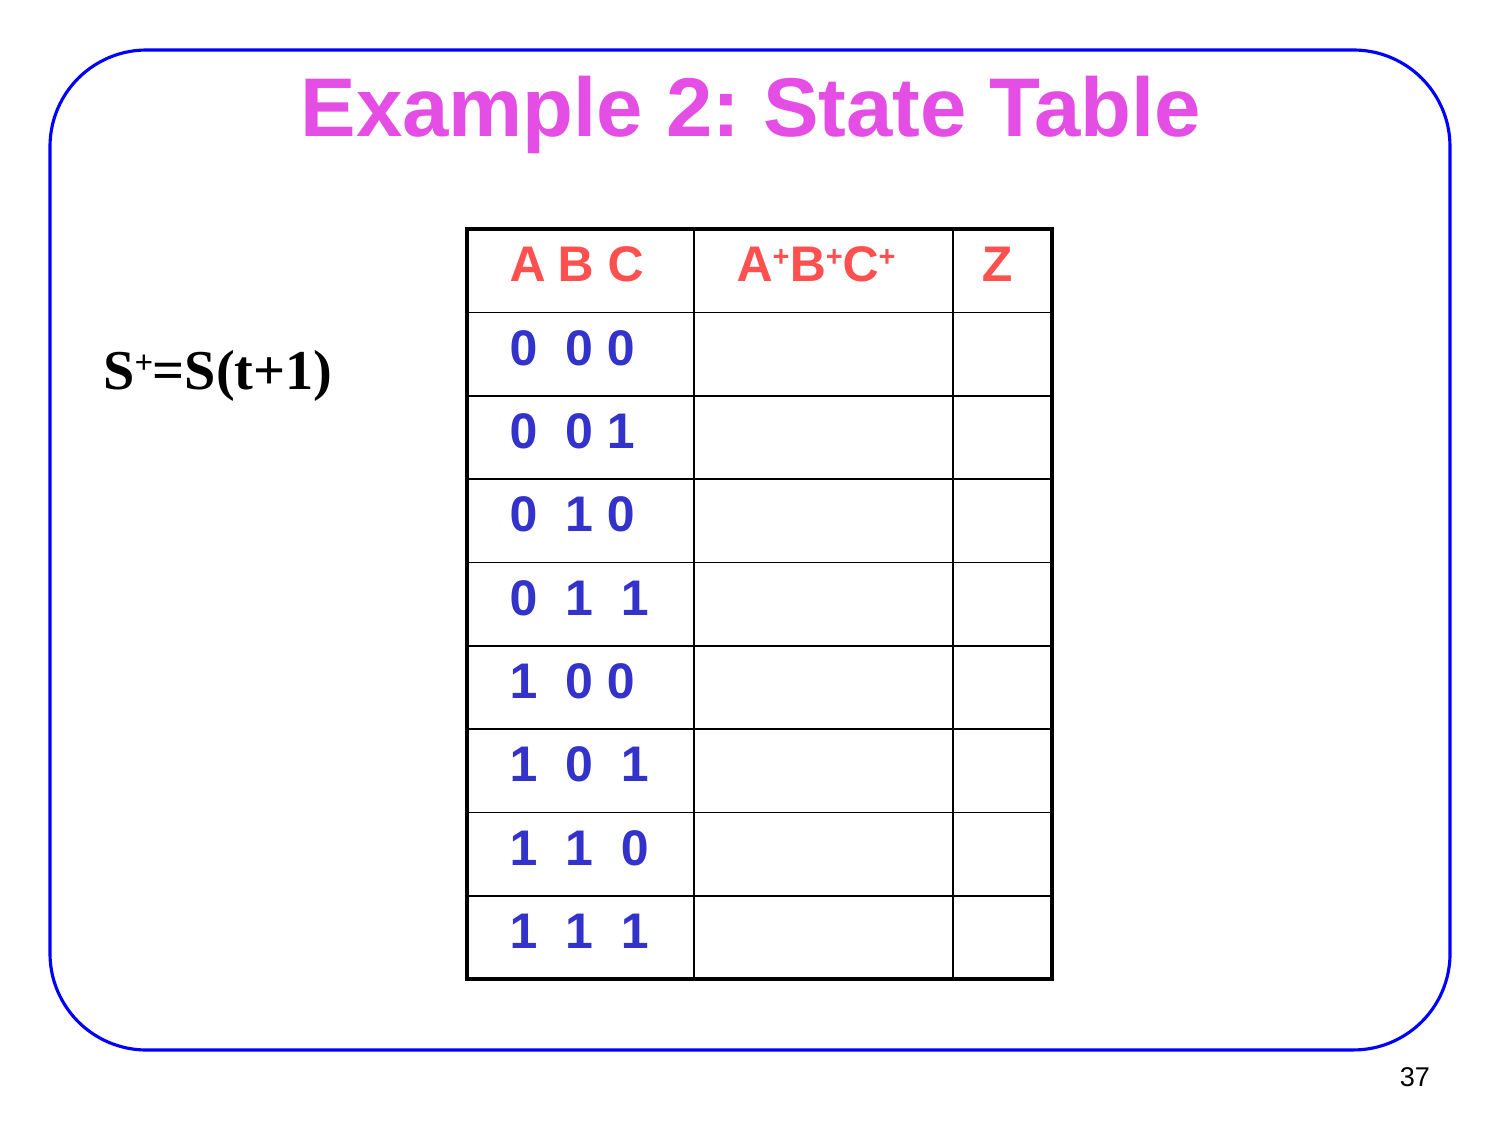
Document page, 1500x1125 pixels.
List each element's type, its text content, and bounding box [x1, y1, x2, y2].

table_cell 0 1 1 [469, 563, 693, 645]
table_cell 0 0 0 [469, 313, 693, 395]
slide_number 37 [1351, 1047, 1444, 1104]
table_cell 0 0 1 [469, 397, 693, 478]
table_cell 1 0 1 [469, 730, 693, 812]
text_box S+=S(t+1) [88, 326, 396, 409]
table_cell [954, 897, 1050, 977]
table_cell [695, 730, 952, 812]
table_cell 1 1 1 [469, 897, 693, 977]
table_cell [954, 647, 1050, 728]
table_cell [954, 730, 1050, 812]
table_cell [954, 397, 1050, 478]
table_header A+B+C+ [695, 231, 952, 312]
title Example 2: State Table [113, 66, 1389, 140]
table_cell 0 1 0 [469, 480, 693, 562]
table_cell [954, 813, 1050, 895]
table_cell [695, 480, 952, 562]
table_cell [954, 313, 1050, 395]
table_cell [695, 563, 952, 645]
table_cell [695, 897, 952, 977]
table_cell [695, 813, 952, 895]
table_header A B C [469, 231, 693, 312]
table_cell 1 0 0 [469, 647, 693, 728]
table_cell [695, 397, 952, 478]
table_cell 1 1 0 [469, 813, 693, 895]
table_cell [954, 563, 1050, 645]
table_cell [695, 313, 952, 395]
table_cell [954, 480, 1050, 562]
table_header Z [954, 231, 1050, 312]
table_cell [695, 647, 952, 728]
